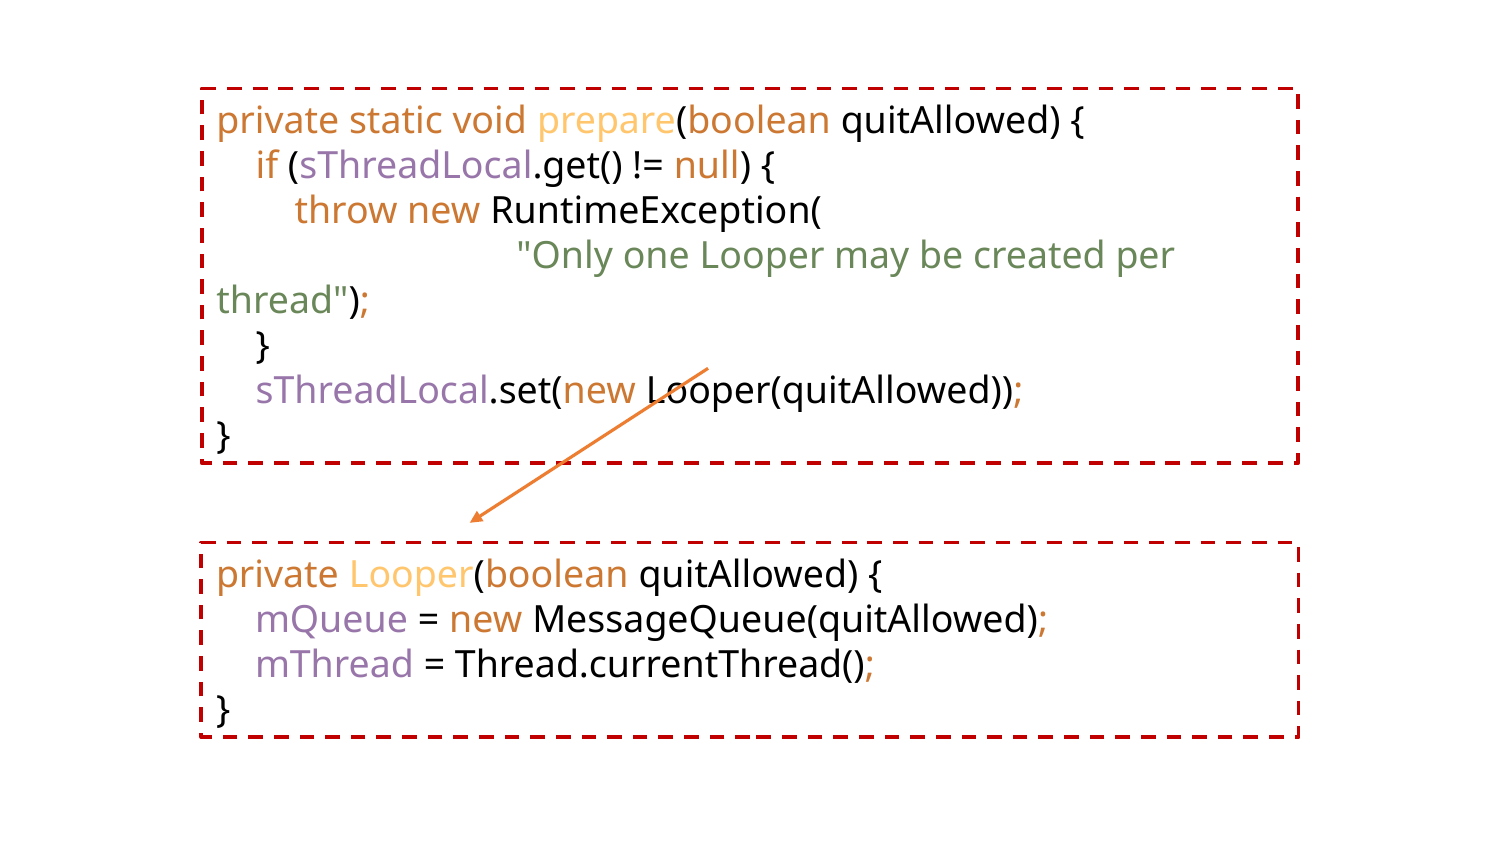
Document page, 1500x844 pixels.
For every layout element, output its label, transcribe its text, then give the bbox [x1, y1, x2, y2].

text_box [469, 368, 708, 523]
text_box private Looper(boolean quitAllowed) { mQueue = new MessageQueue(quitAllowed); mThread = Thread.currentThread(); } [201, 542, 1299, 738]
text_box private static void prepare(boolean quitAllowed) { if (sThreadLocal.get() != null) { throw new RuntimeException( "Only one Looper may be created per thread"); } sThreadLocal.set(new Looper(quitAllowed)); } [201, 88, 1299, 464]
